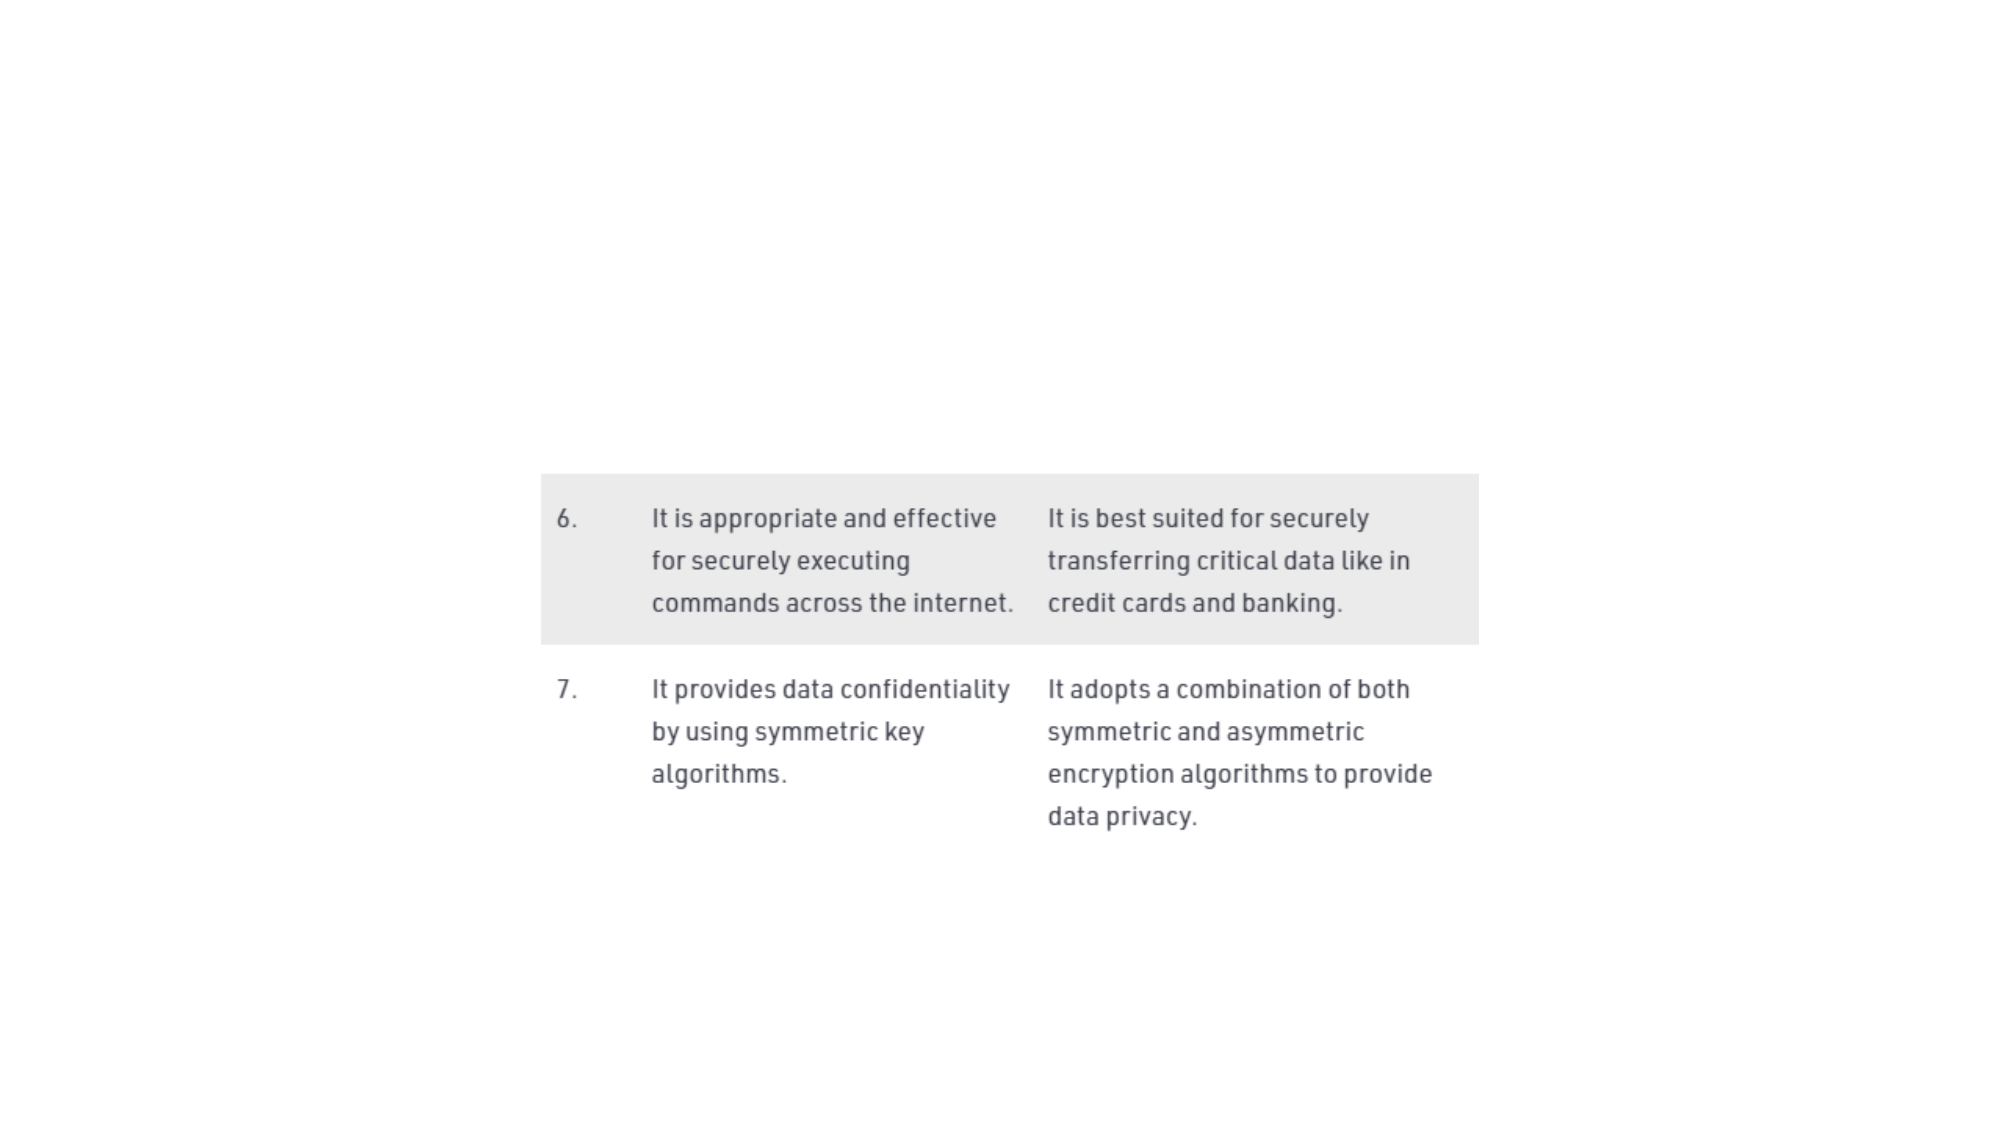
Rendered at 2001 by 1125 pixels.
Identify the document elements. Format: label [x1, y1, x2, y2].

list [521, 471, 1479, 841]
